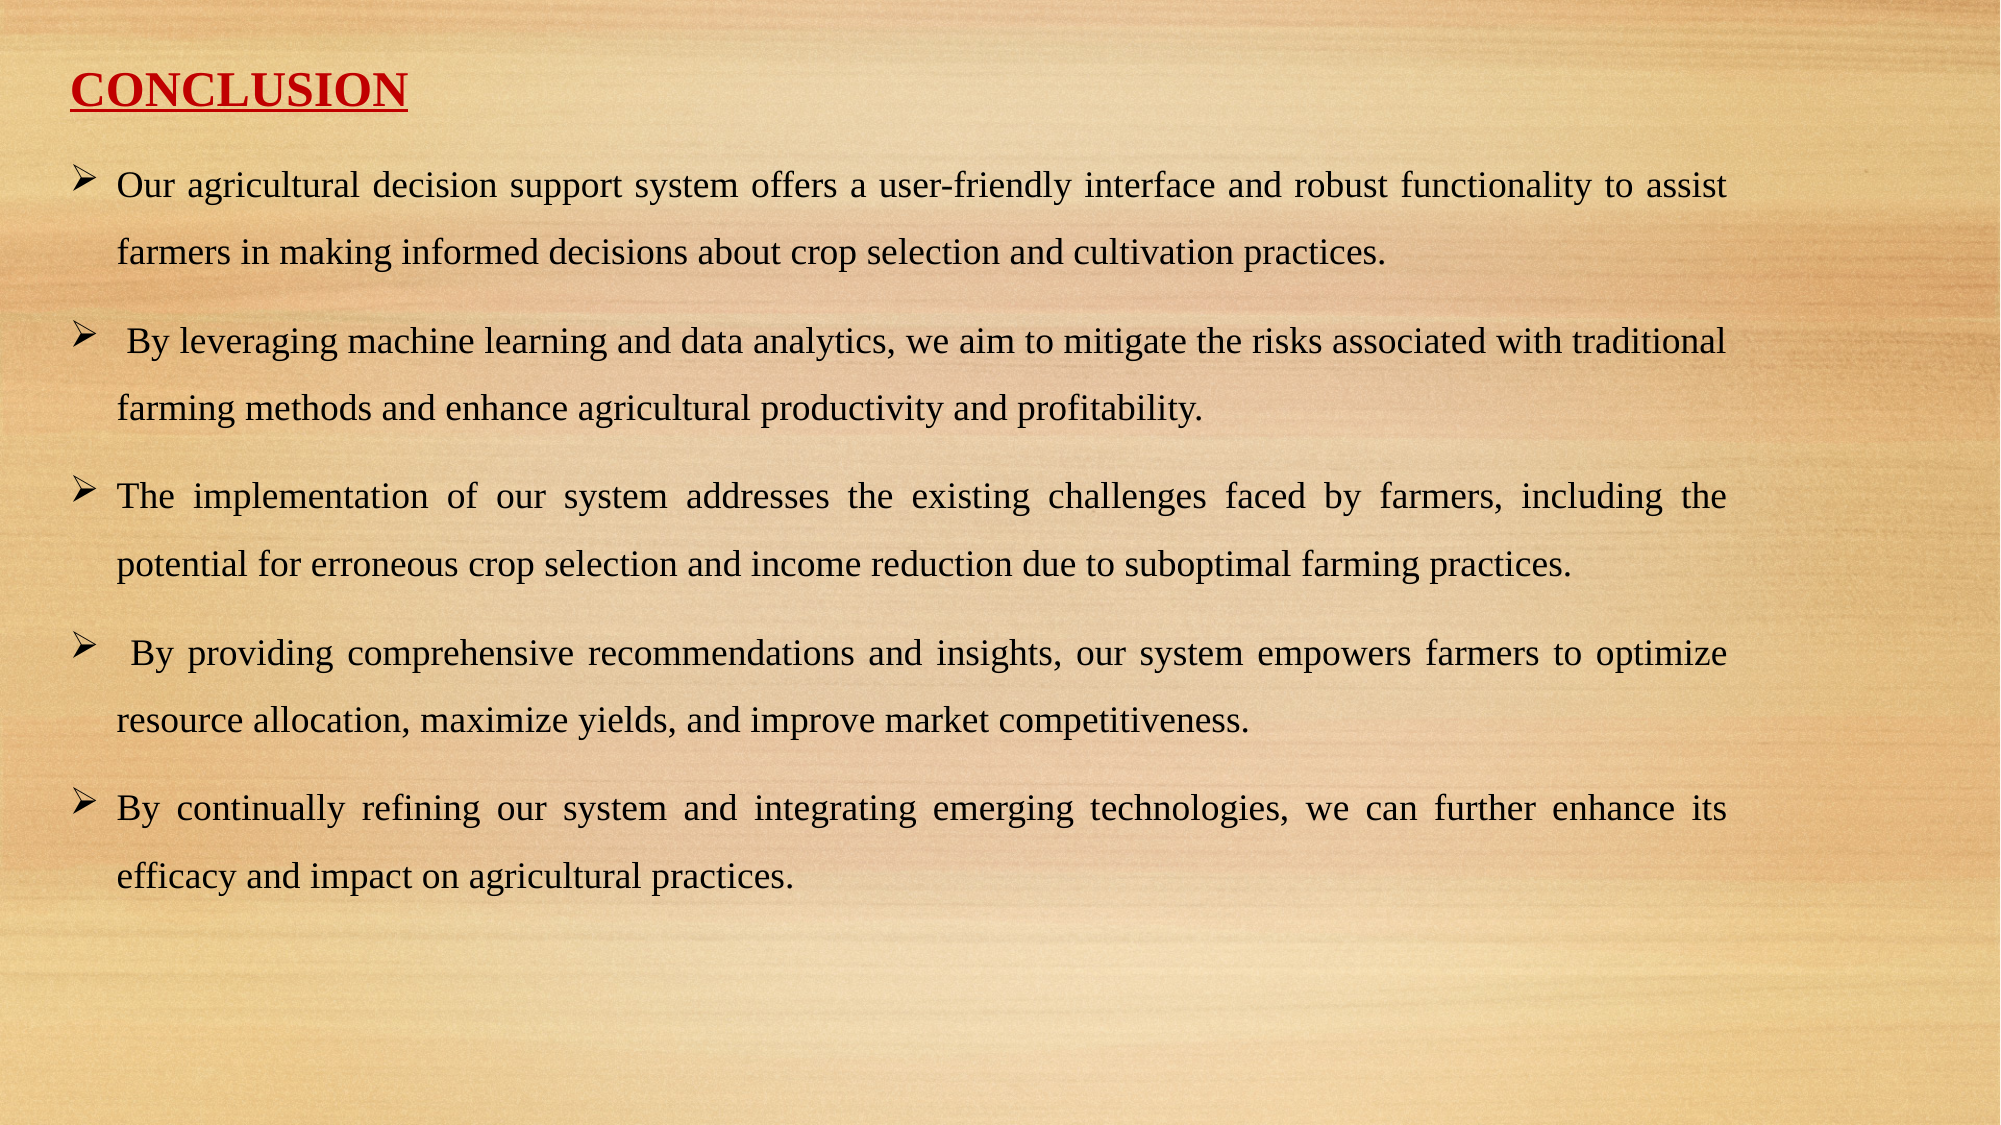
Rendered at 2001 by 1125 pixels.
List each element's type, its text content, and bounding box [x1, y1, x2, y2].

text_box CONCLUSION Our agricultural decision support system offers a user-friendly interface and robust functionality to assist farmers in making informed decisions about crop selection and cultivation practices. By leveraging machine learning and data analytics, we aim to mitigate the risks associated with traditional farming methods and enhance agricultural productivity and profitability. The implementation of our system addresses the existing challenges faced by farmers, including the potential for erroneous crop selection and income reduction due to suboptimal farming practices. By providing comprehensive recommendations and insights, our system empowers farmers to optimize resource allocation, maximize yields, and improve market competitiveness. By continually refining our system and integrating emerging technologies, we can further enhance its efficacy and impact on agricultural practices. [55, 19, 1745, 904]
picture [0, 0, 2001, 1125]
